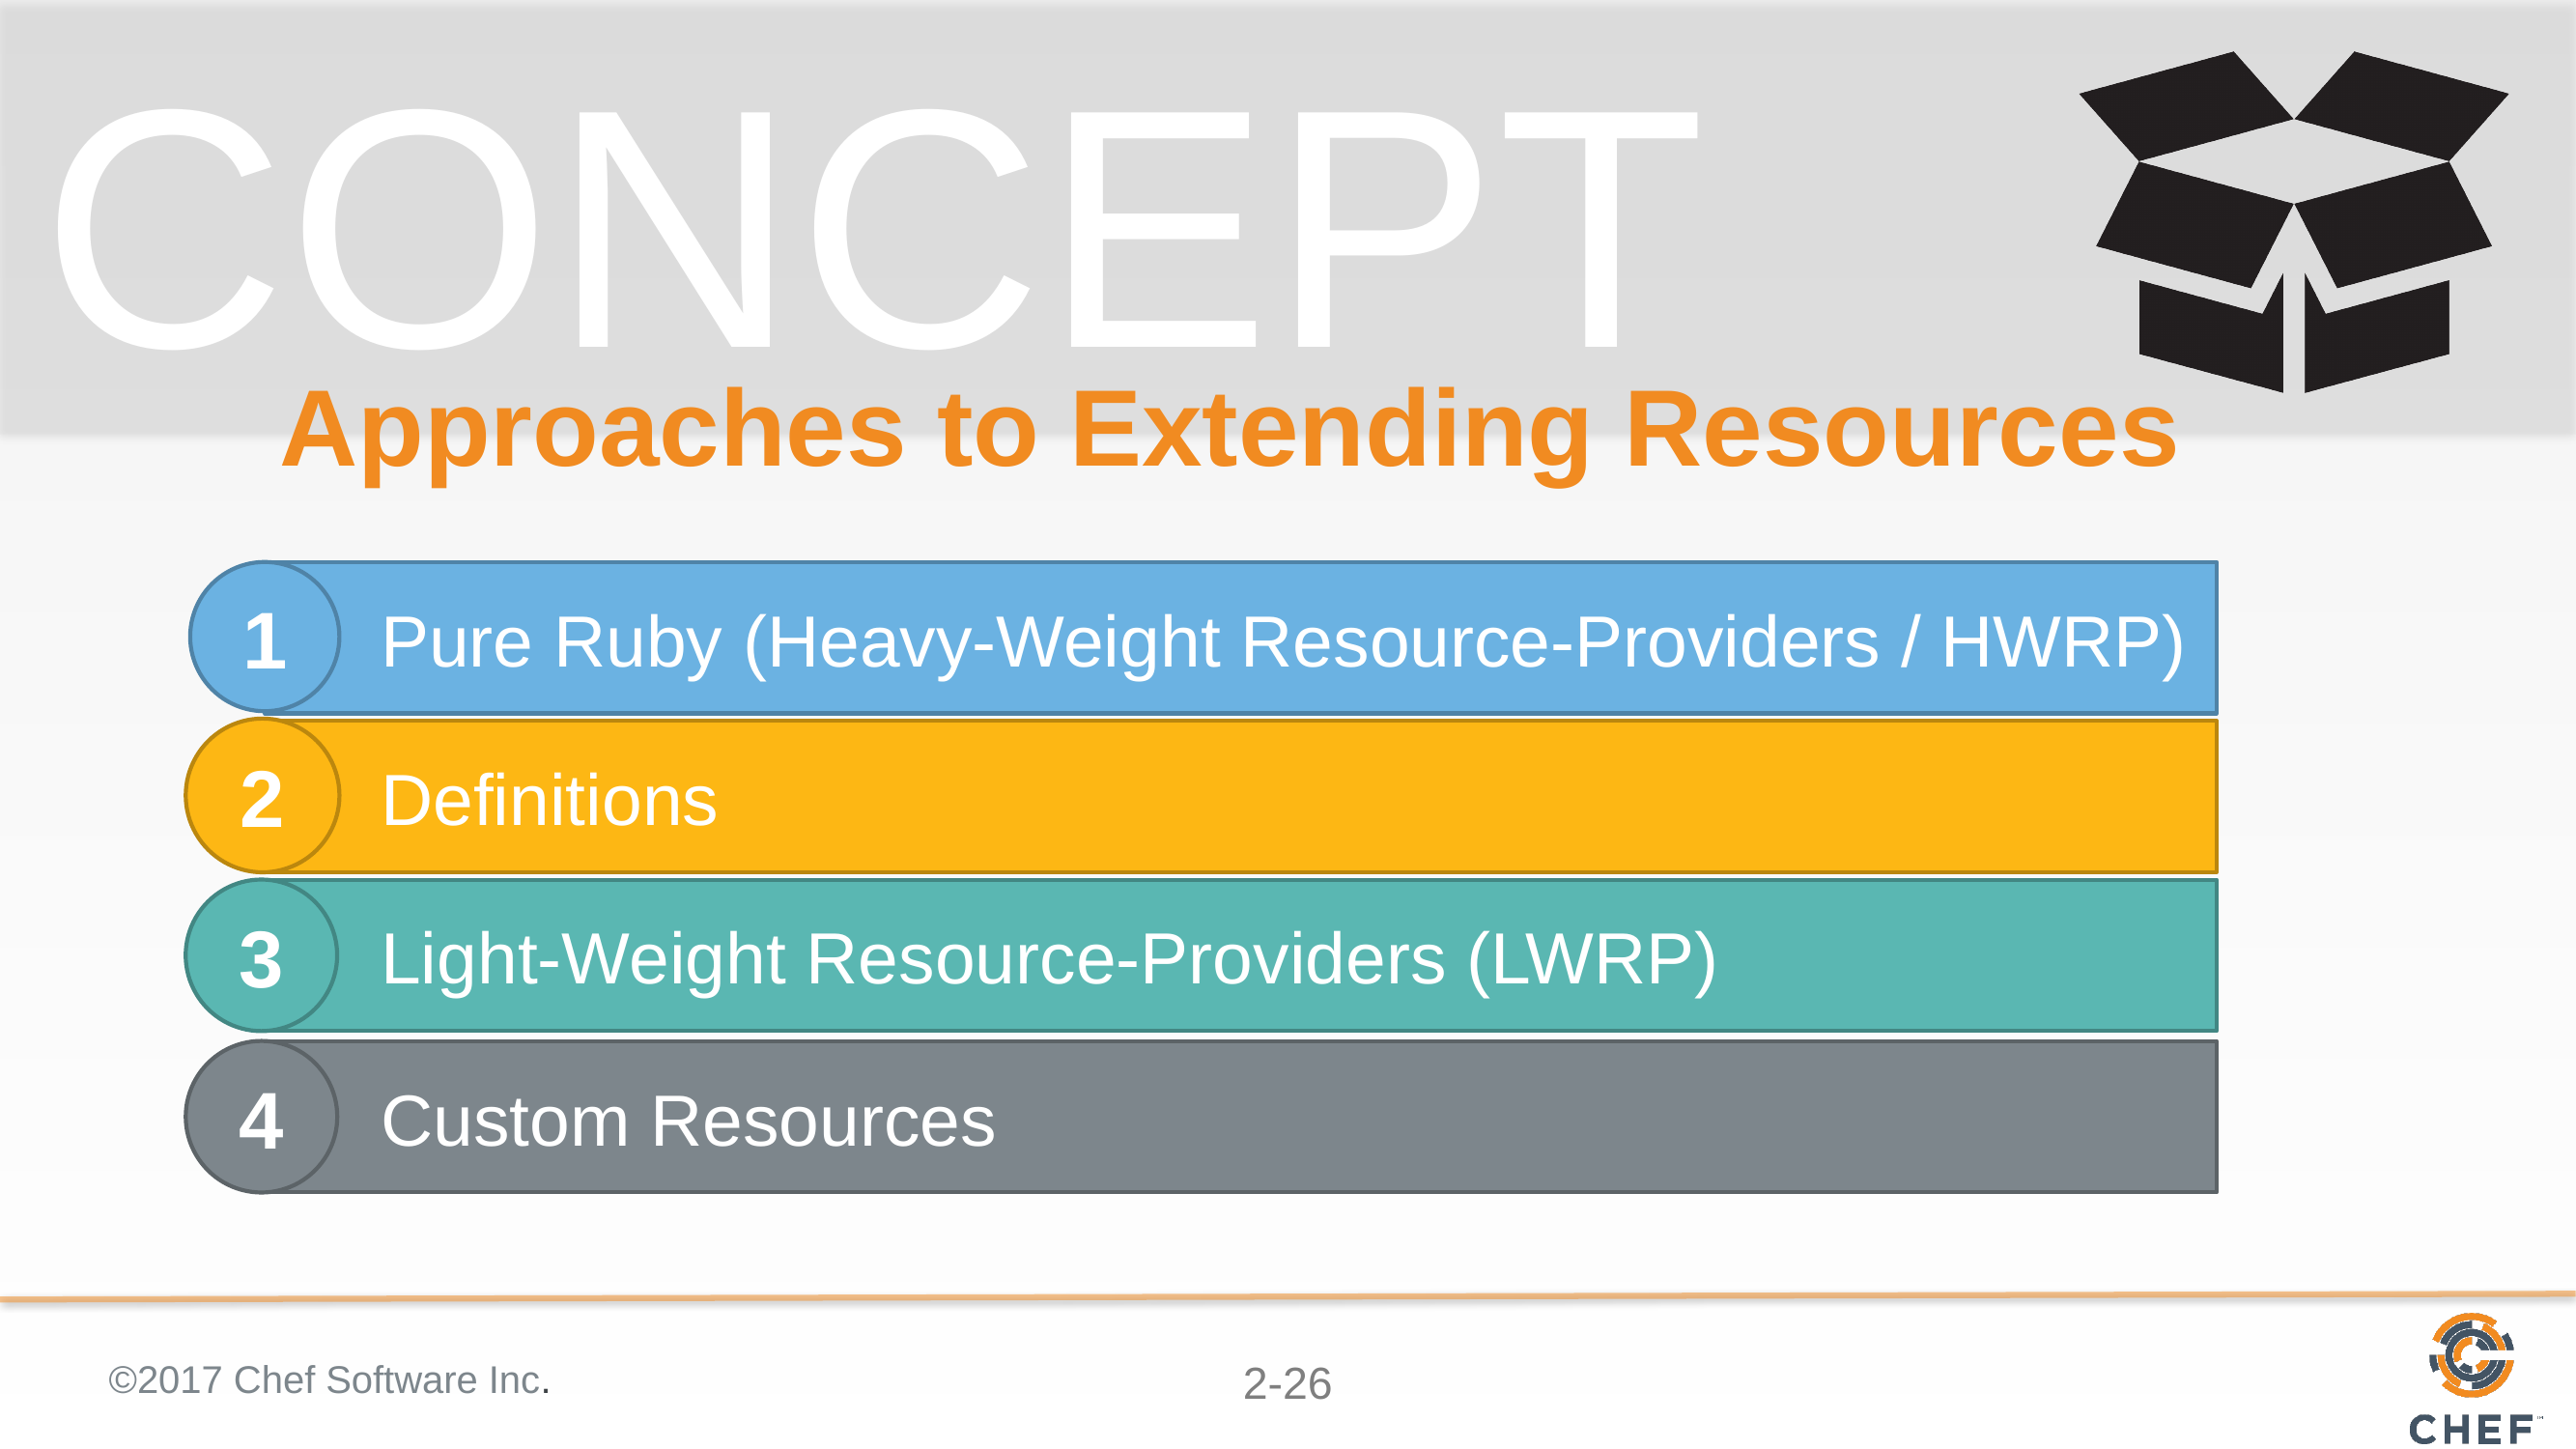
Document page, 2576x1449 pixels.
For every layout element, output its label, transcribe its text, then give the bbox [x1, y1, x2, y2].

text_box Pure Ruby (Heavy-Weight Resource-Providers / HWRP) [263, 560, 2219, 716]
picture [2399, 1297, 2551, 1449]
text_box 4 [184, 1038, 340, 1195]
title Approaches to Extending Resources [265, 363, 2217, 499]
text_box 2 [184, 716, 342, 875]
text_box 3 [184, 877, 340, 1034]
picture [2079, 51, 2509, 399]
text_box Custom Resources [277, 1039, 2219, 1194]
text_box Definitions [275, 719, 2219, 874]
text_box Light-Weight Resource-Providers (LWRP) [276, 878, 2219, 1033]
text_box 1 [187, 559, 342, 714]
